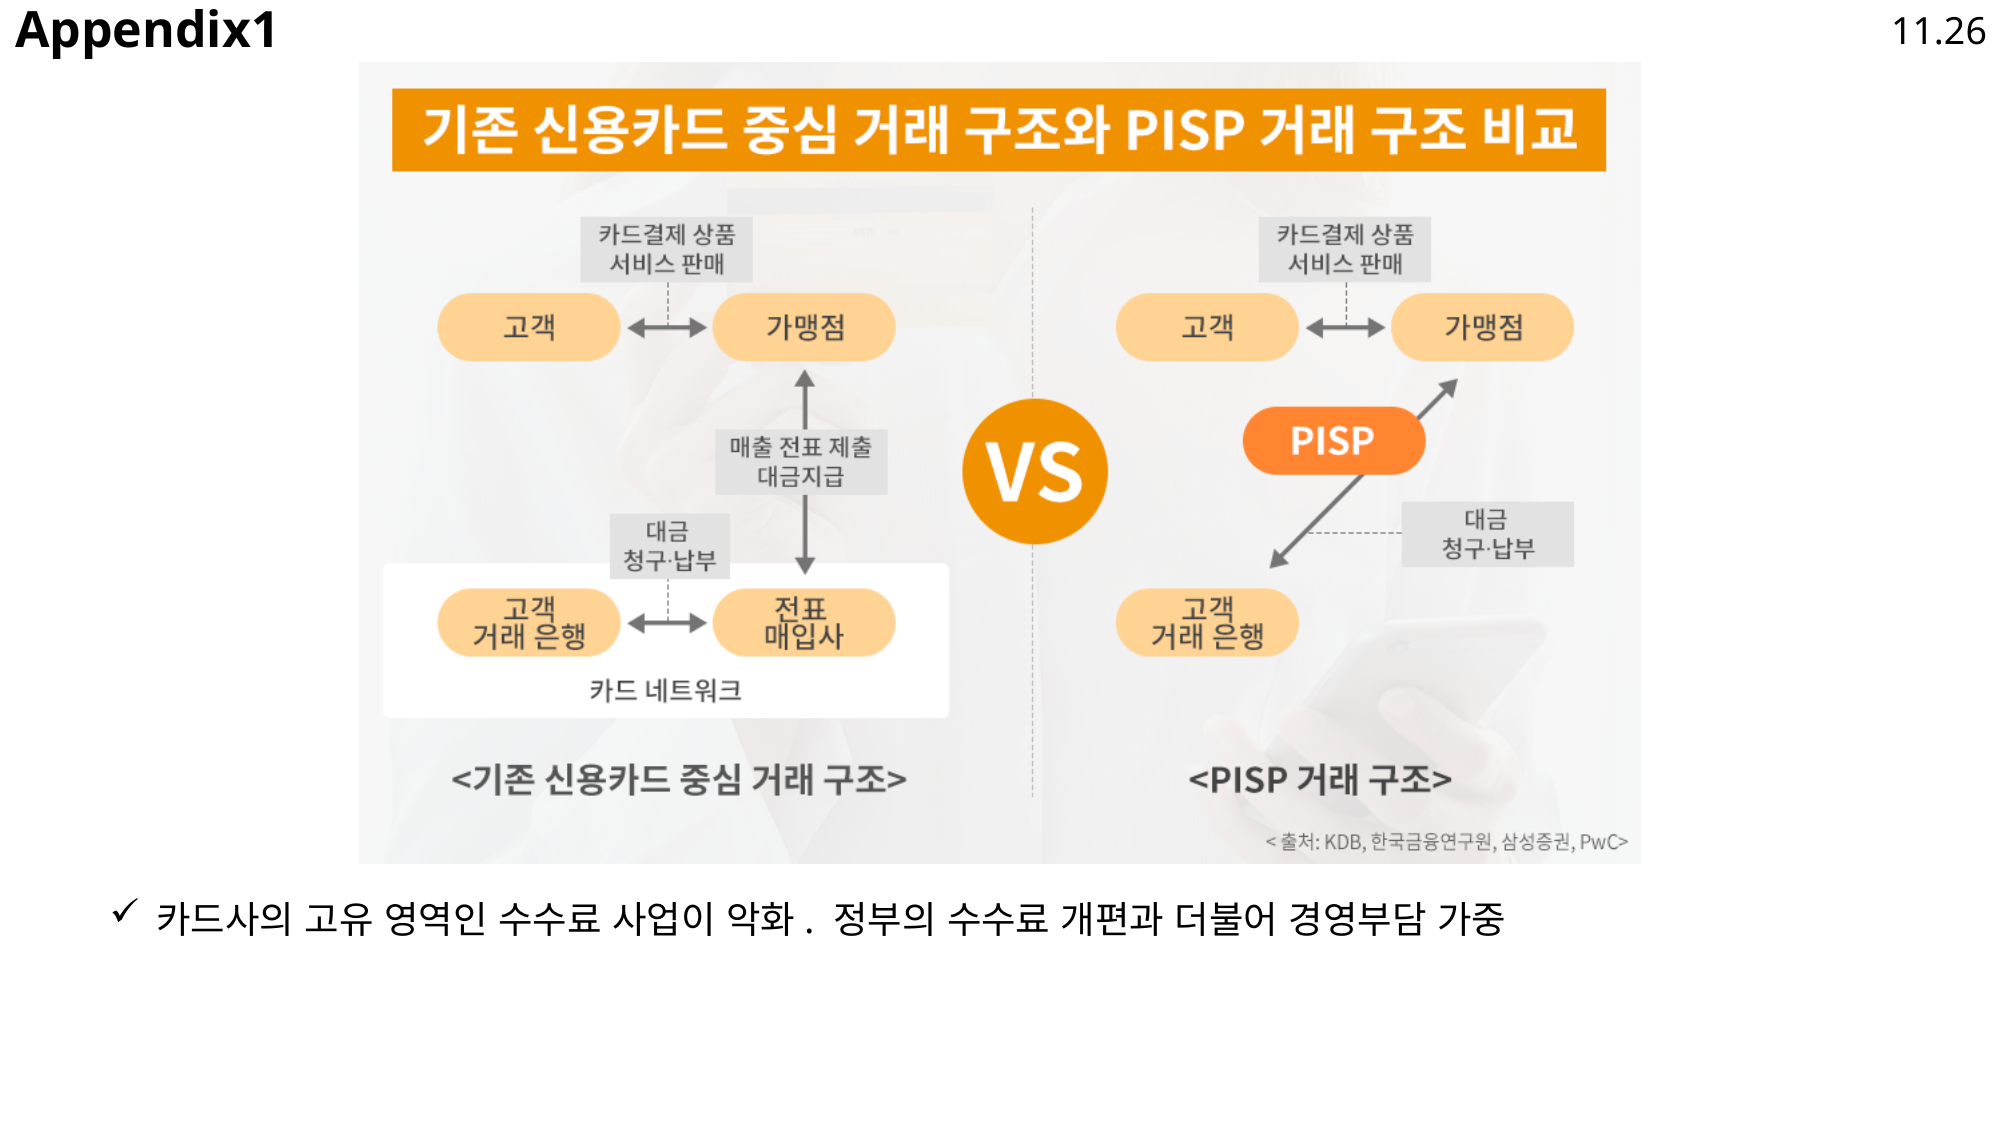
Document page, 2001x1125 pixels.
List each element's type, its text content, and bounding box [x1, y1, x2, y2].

title Appendix1 [0, 0, 1725, 63]
text_box 카드사의 고유 영역인 수수료 사업이 악화. 정부의 수수료 개편과 더불어 경영부담 가중 [94, 888, 1522, 949]
text_box 11.26 [1876, 0, 2000, 60]
picture [359, 62, 1641, 864]
